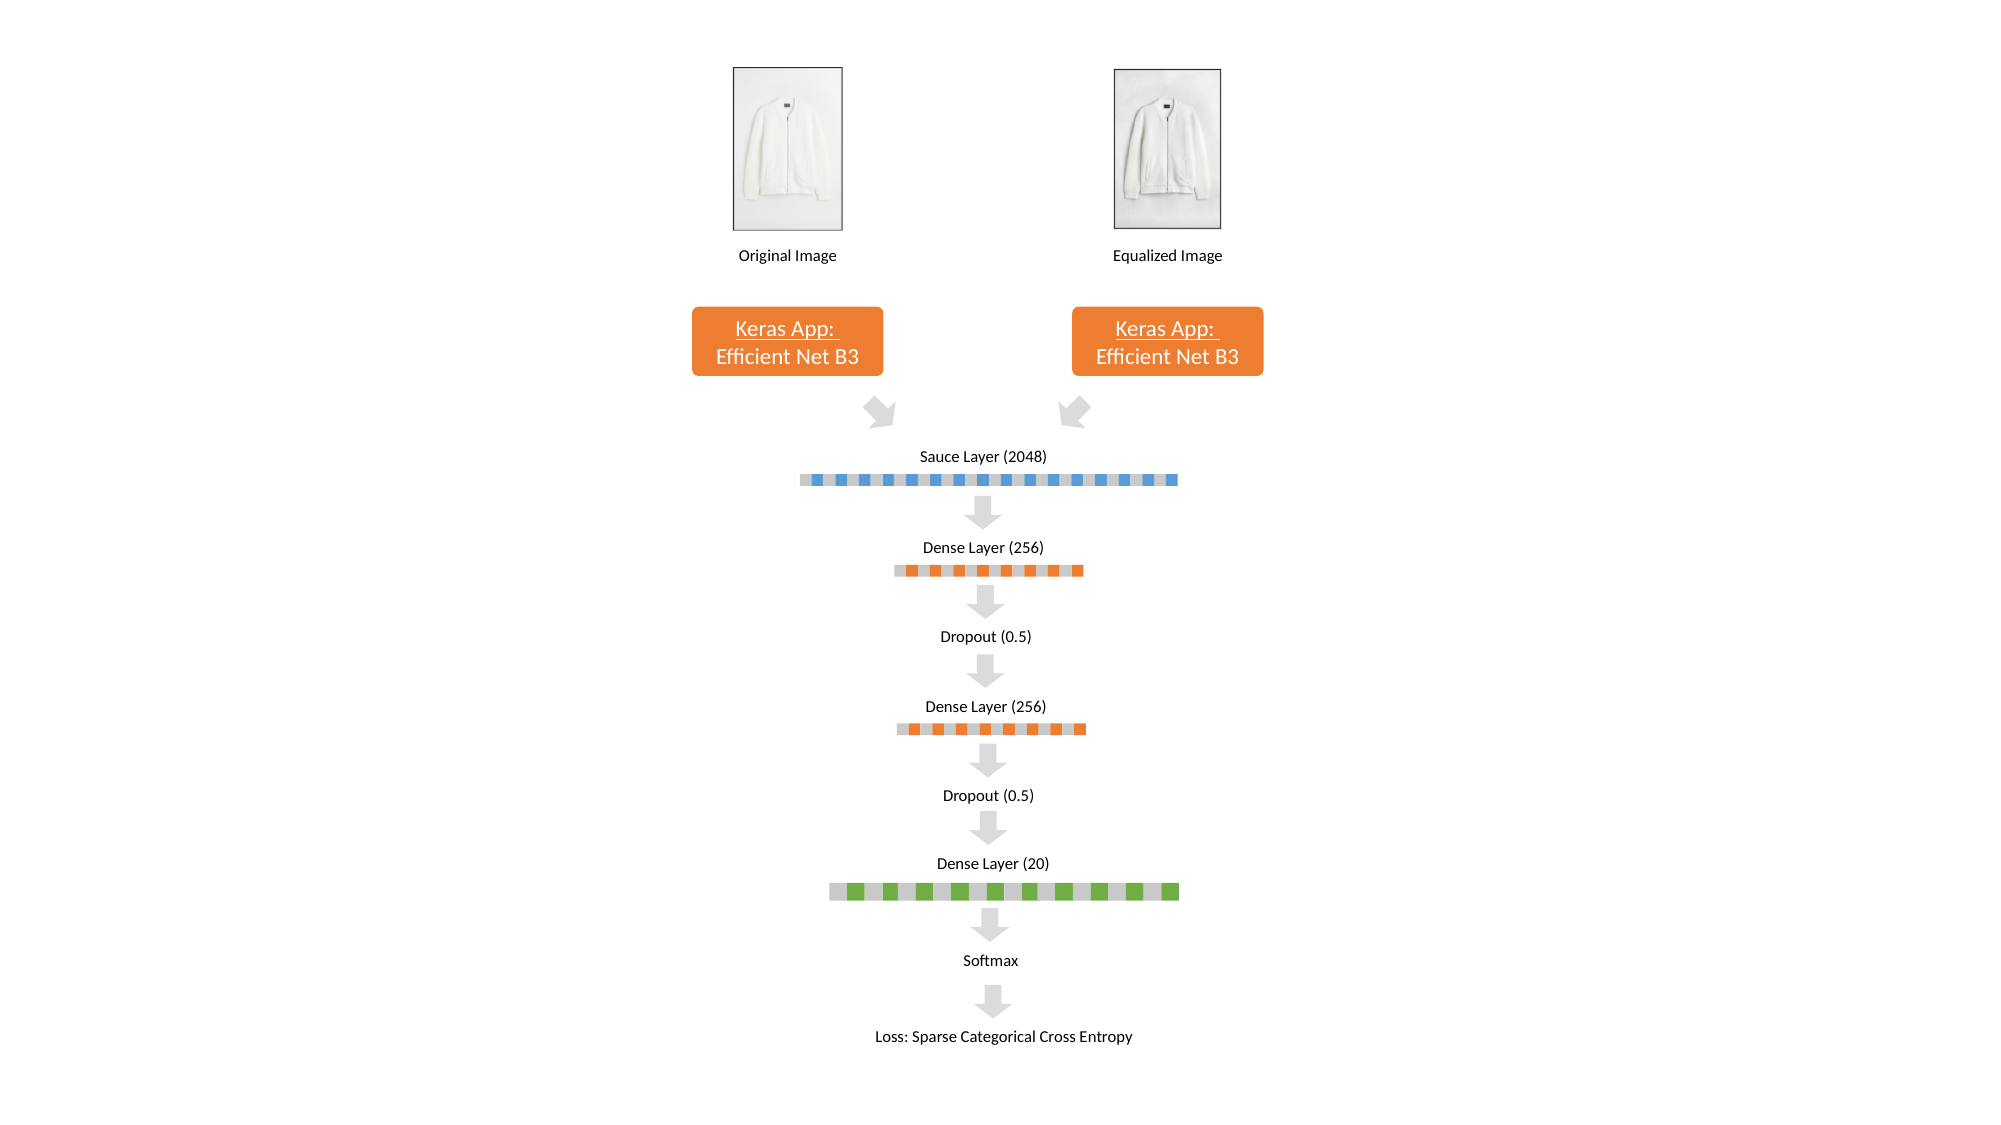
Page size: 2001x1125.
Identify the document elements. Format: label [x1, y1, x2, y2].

text_box [693, 67, 1263, 1054]
